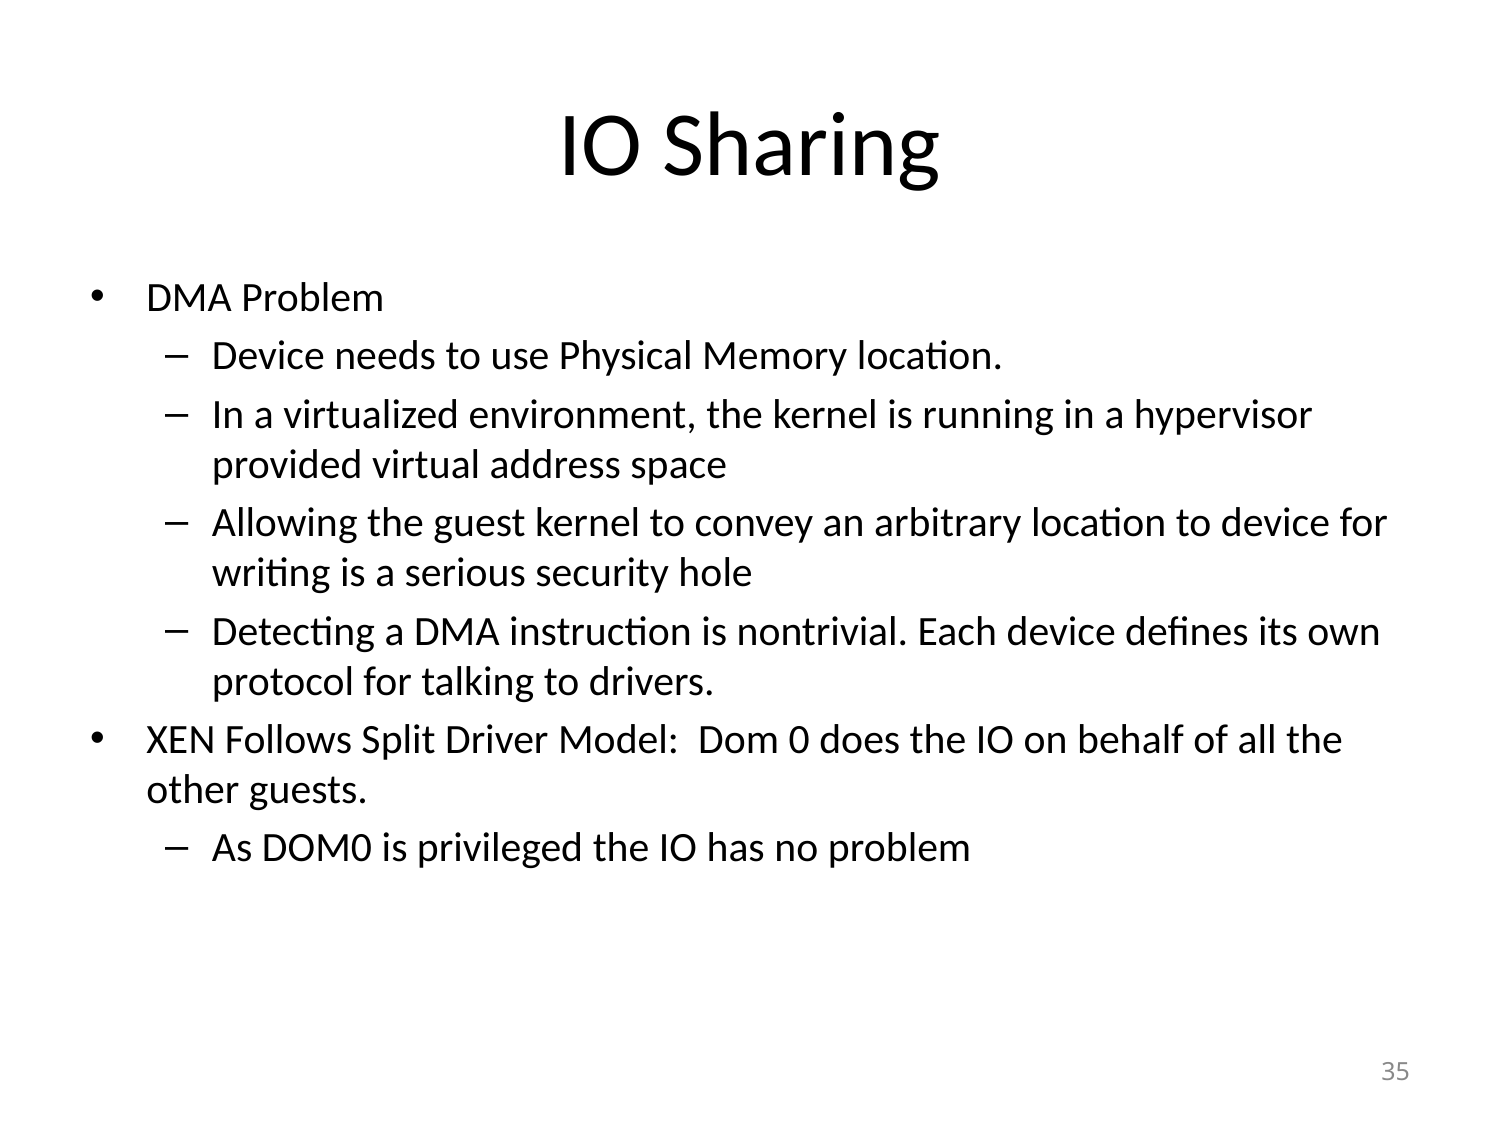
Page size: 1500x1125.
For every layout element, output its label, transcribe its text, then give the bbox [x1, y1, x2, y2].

slide_number 35 [1074, 1042, 1425, 1103]
list DMA Problem Device needs to use Physical Memory location. In a virtualized environment, the kernel is running in a hypervisor provided virtual address space Allowing the guest kernel to convey an arbitrary location to device for writing is a serious security hole Detecting a DMA instruction is nontrivial. Each device defines its own protocol for talking to drivers. XEN Follows Split Driver Model: Dom 0 does the IO on behalf of all the other guests. As DOM0 is privileged the IO has no problem [75, 262, 1425, 1005]
title IO Sharing [75, 45, 1425, 233]
